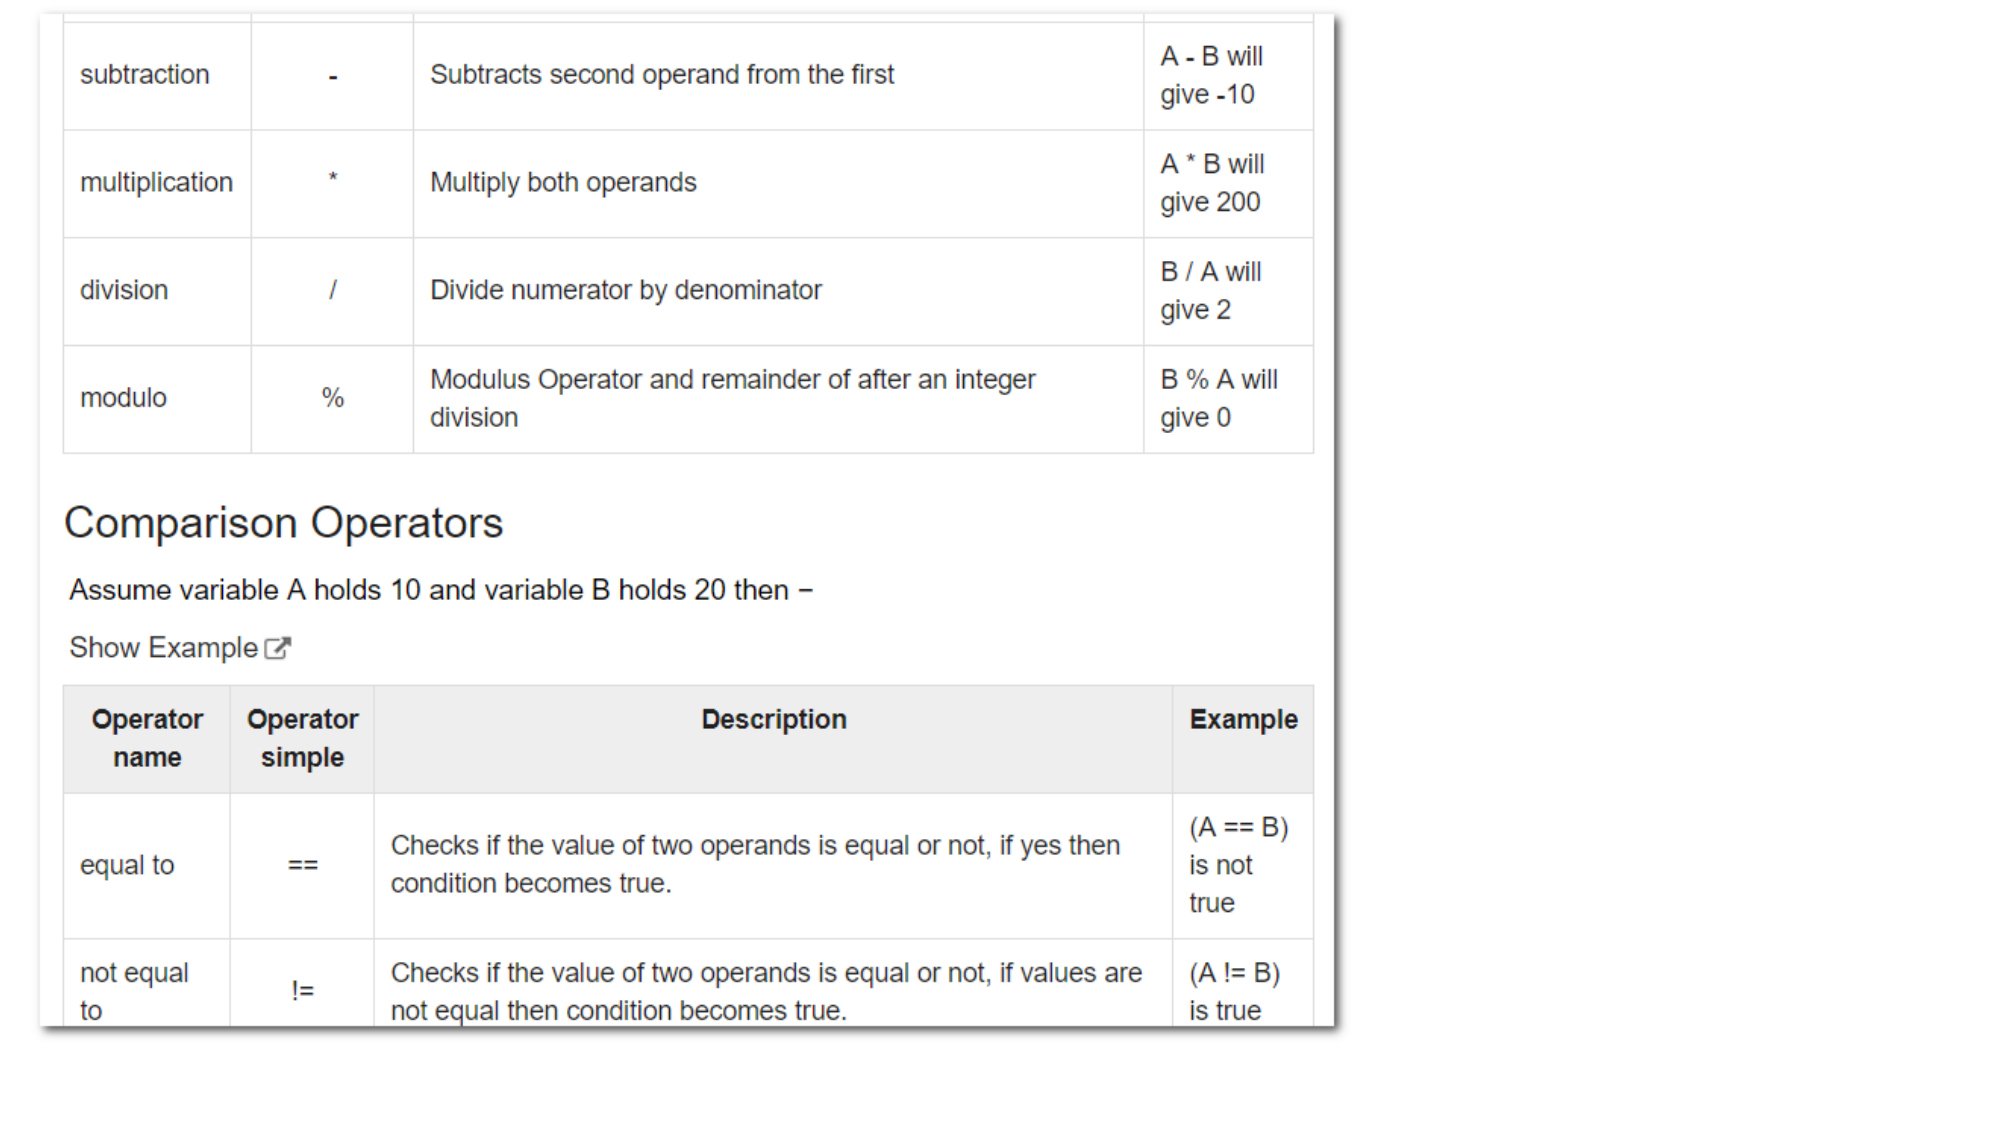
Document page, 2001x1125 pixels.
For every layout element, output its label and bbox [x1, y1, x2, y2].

picture [25, 0, 1351, 1043]
